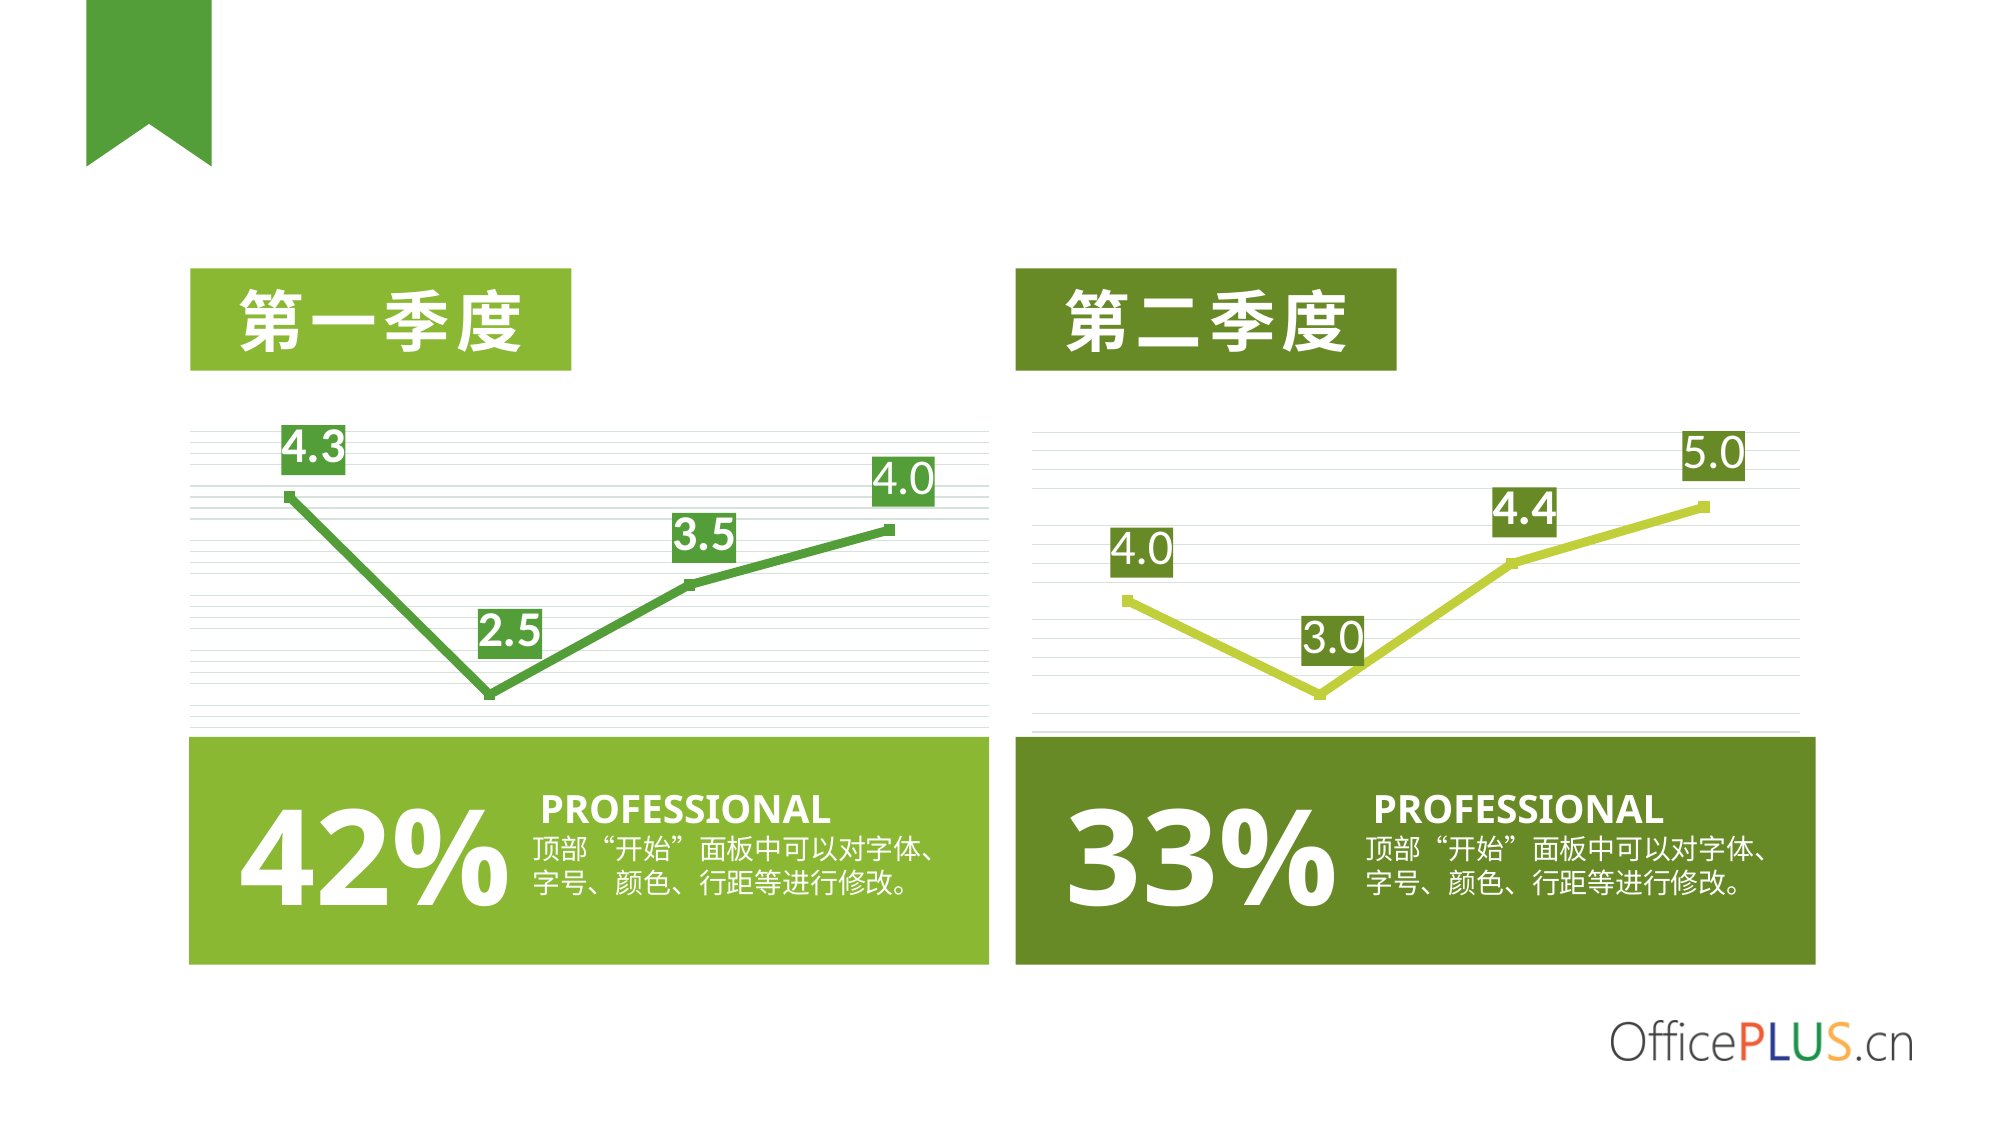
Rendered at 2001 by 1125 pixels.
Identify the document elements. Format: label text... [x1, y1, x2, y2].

text_box 第一季度 [189, 267, 572, 372]
chart [189, 401, 990, 988]
chart [1015, 401, 1817, 988]
picture [1611, 1020, 1912, 1061]
text_box 第二季度 [1015, 267, 1398, 372]
